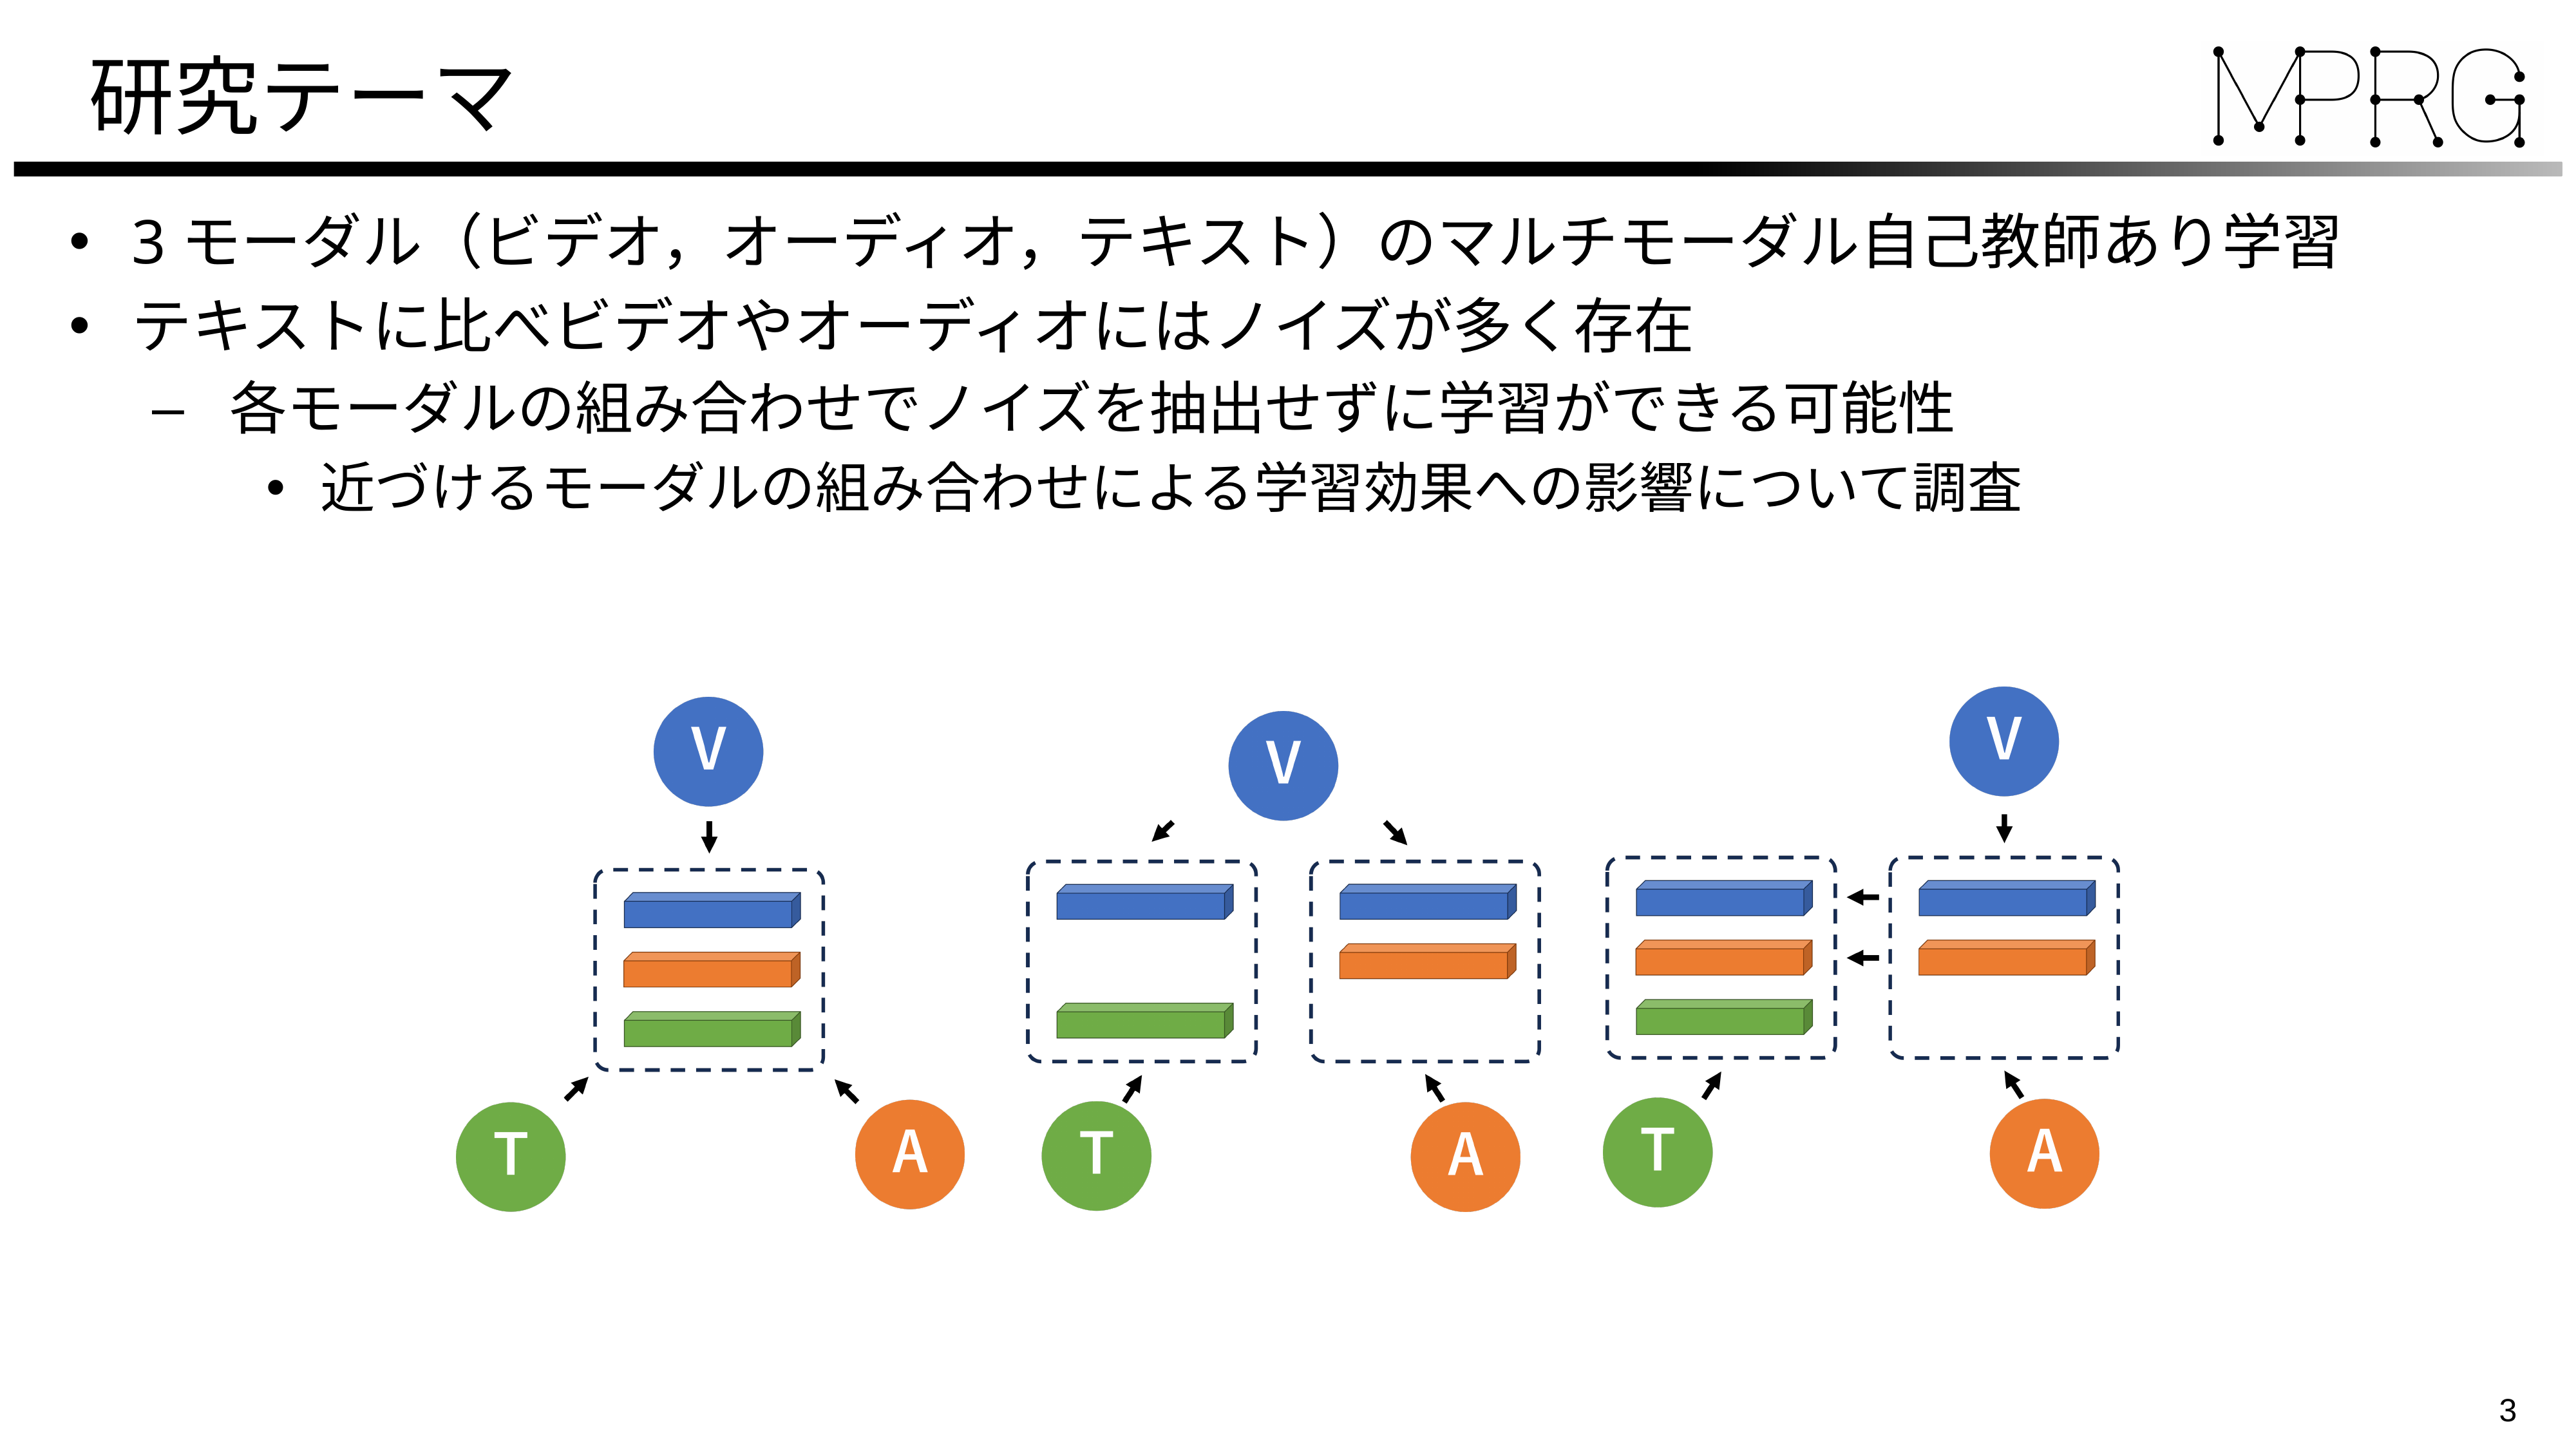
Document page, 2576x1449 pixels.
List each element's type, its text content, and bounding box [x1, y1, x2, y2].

list 3モーダル（ビデオ，オーディオ，テキスト）のマルチモーダル自己教師あり学習 テキストに比べビデオやオーディオにはノイズが多く存在 各モーダルの組み合わせでノイズを抽出せずに学習ができる可能性 近づけるモーダルの組み合わせによる学習効果への影響について調査 [54, 200, 2569, 1443]
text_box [455, 687, 2121, 1224]
title 研究テーマ [84, 14, 2203, 173]
picture [2203, 41, 2544, 156]
